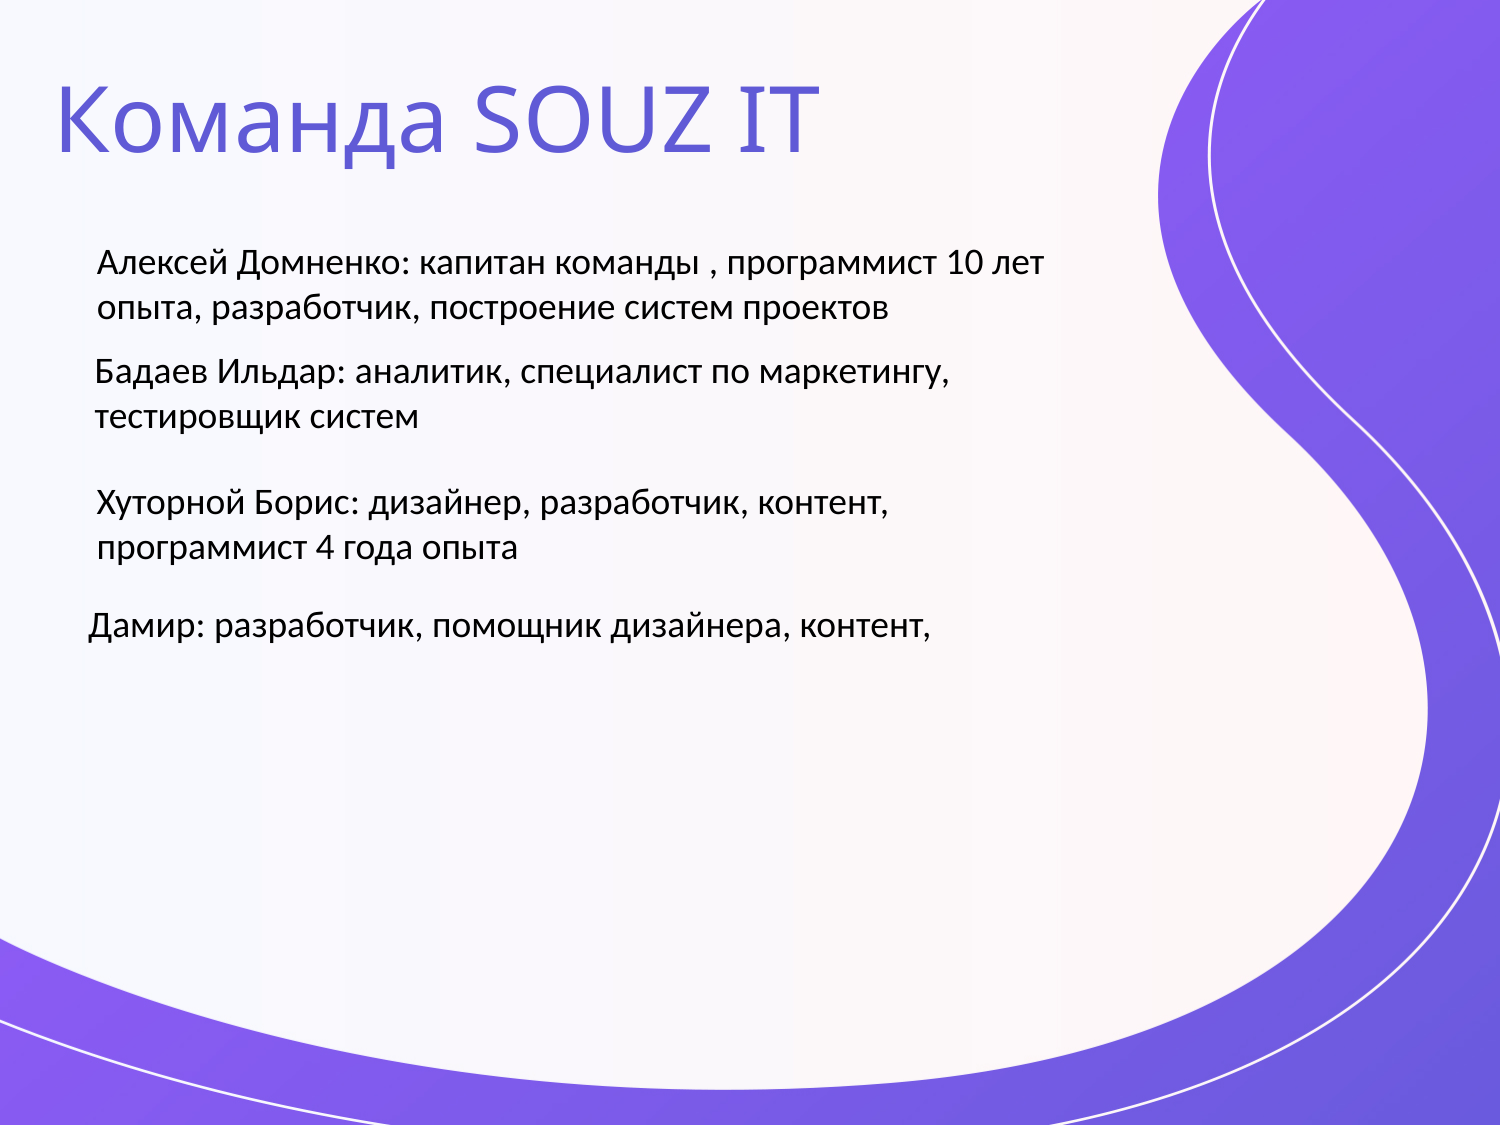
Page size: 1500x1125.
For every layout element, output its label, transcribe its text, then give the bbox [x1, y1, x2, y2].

text_box Алексей Домненко: капитан команды , программист 10 лет опыта, разработчик, построение систем проектов [82, 229, 1152, 339]
text_box Бадаев Ильдар: аналитик, специалист по маркетингу, тестировщик систем [79, 339, 1172, 444]
picture [0, 0, 1500, 1125]
title Команда SOUZ IT [38, 41, 1333, 204]
text_box Дамир: разработчик, помощник дизайнера, контент, [73, 592, 1084, 653]
text_box Хуторной Борис: дизайнер, разработчик, контент, программист 4 года опыта [81, 469, 1051, 574]
